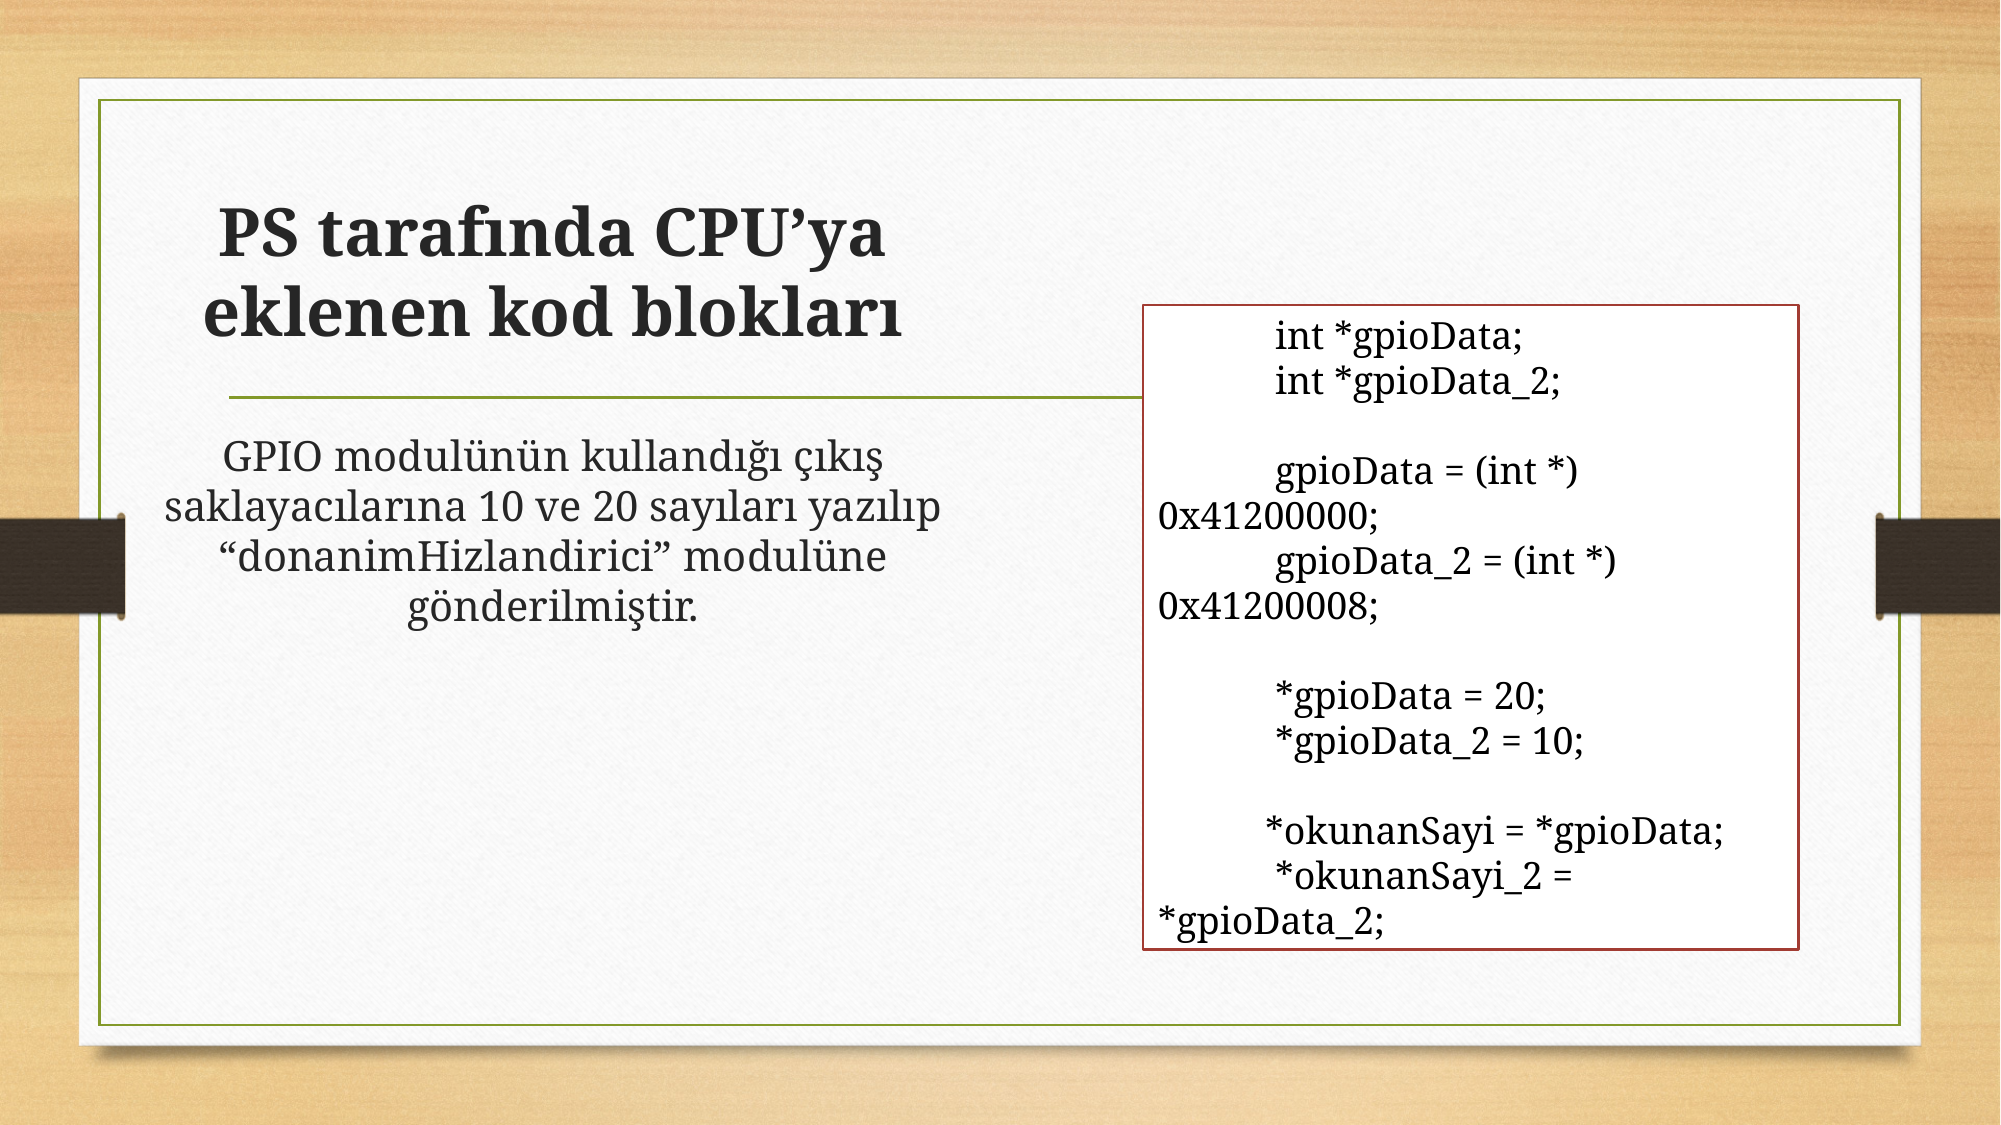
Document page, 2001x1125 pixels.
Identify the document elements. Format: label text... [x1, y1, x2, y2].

picture [0, 0, 2001, 1125]
title PS tarafında CPU’ya eklenen kod blokları GPIO modulünün kullandığı çıkış saklayacılarına 10 ve 20 sayıları yazılıp “donanimHizlandirici” modulüne gönderilmiştir. [119, 63, 988, 836]
text_box int *gpioData; int *gpioData_2; gpioData = (int *) 0x41200000; gpioData_2 = (int *) 0x41200008; *gpioData = 20; *gpioData_2 = 10; *okunanSayi = *gpioData; *okunanSayi_2 = *gpioData_2; [1142, 304, 1800, 951]
